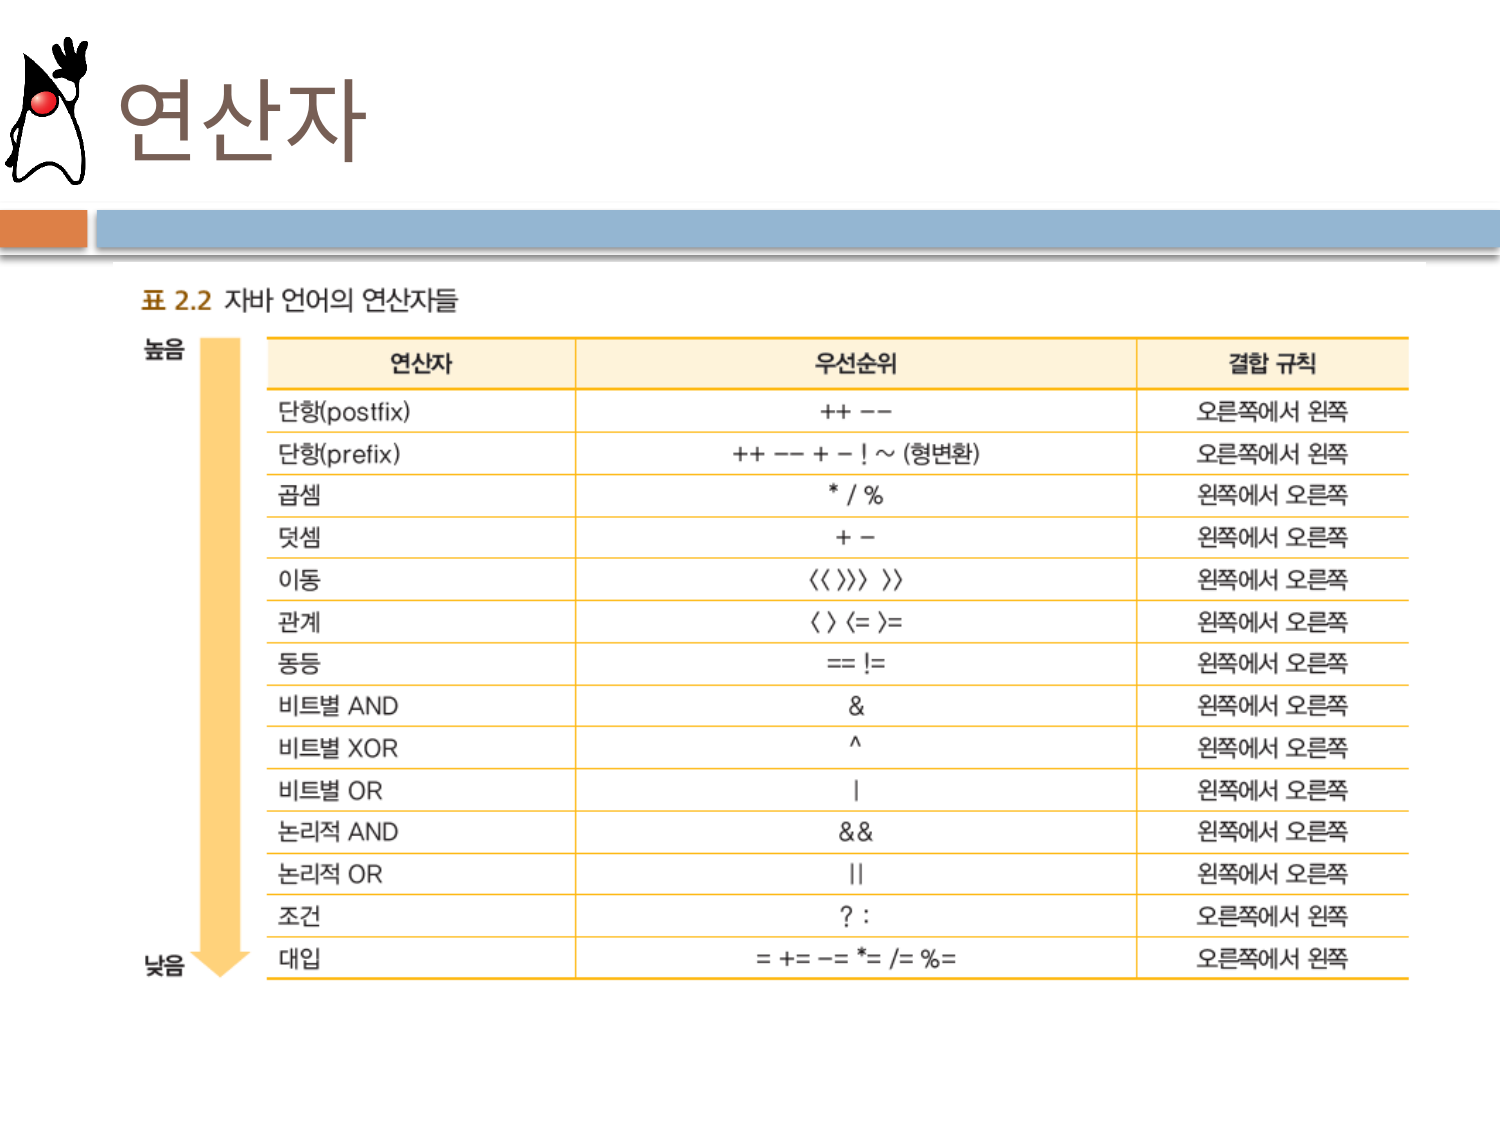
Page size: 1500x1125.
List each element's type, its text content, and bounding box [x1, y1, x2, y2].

title 연산자 [100, 37, 1438, 200]
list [112, 262, 1426, 1001]
picture [5, 37, 88, 185]
